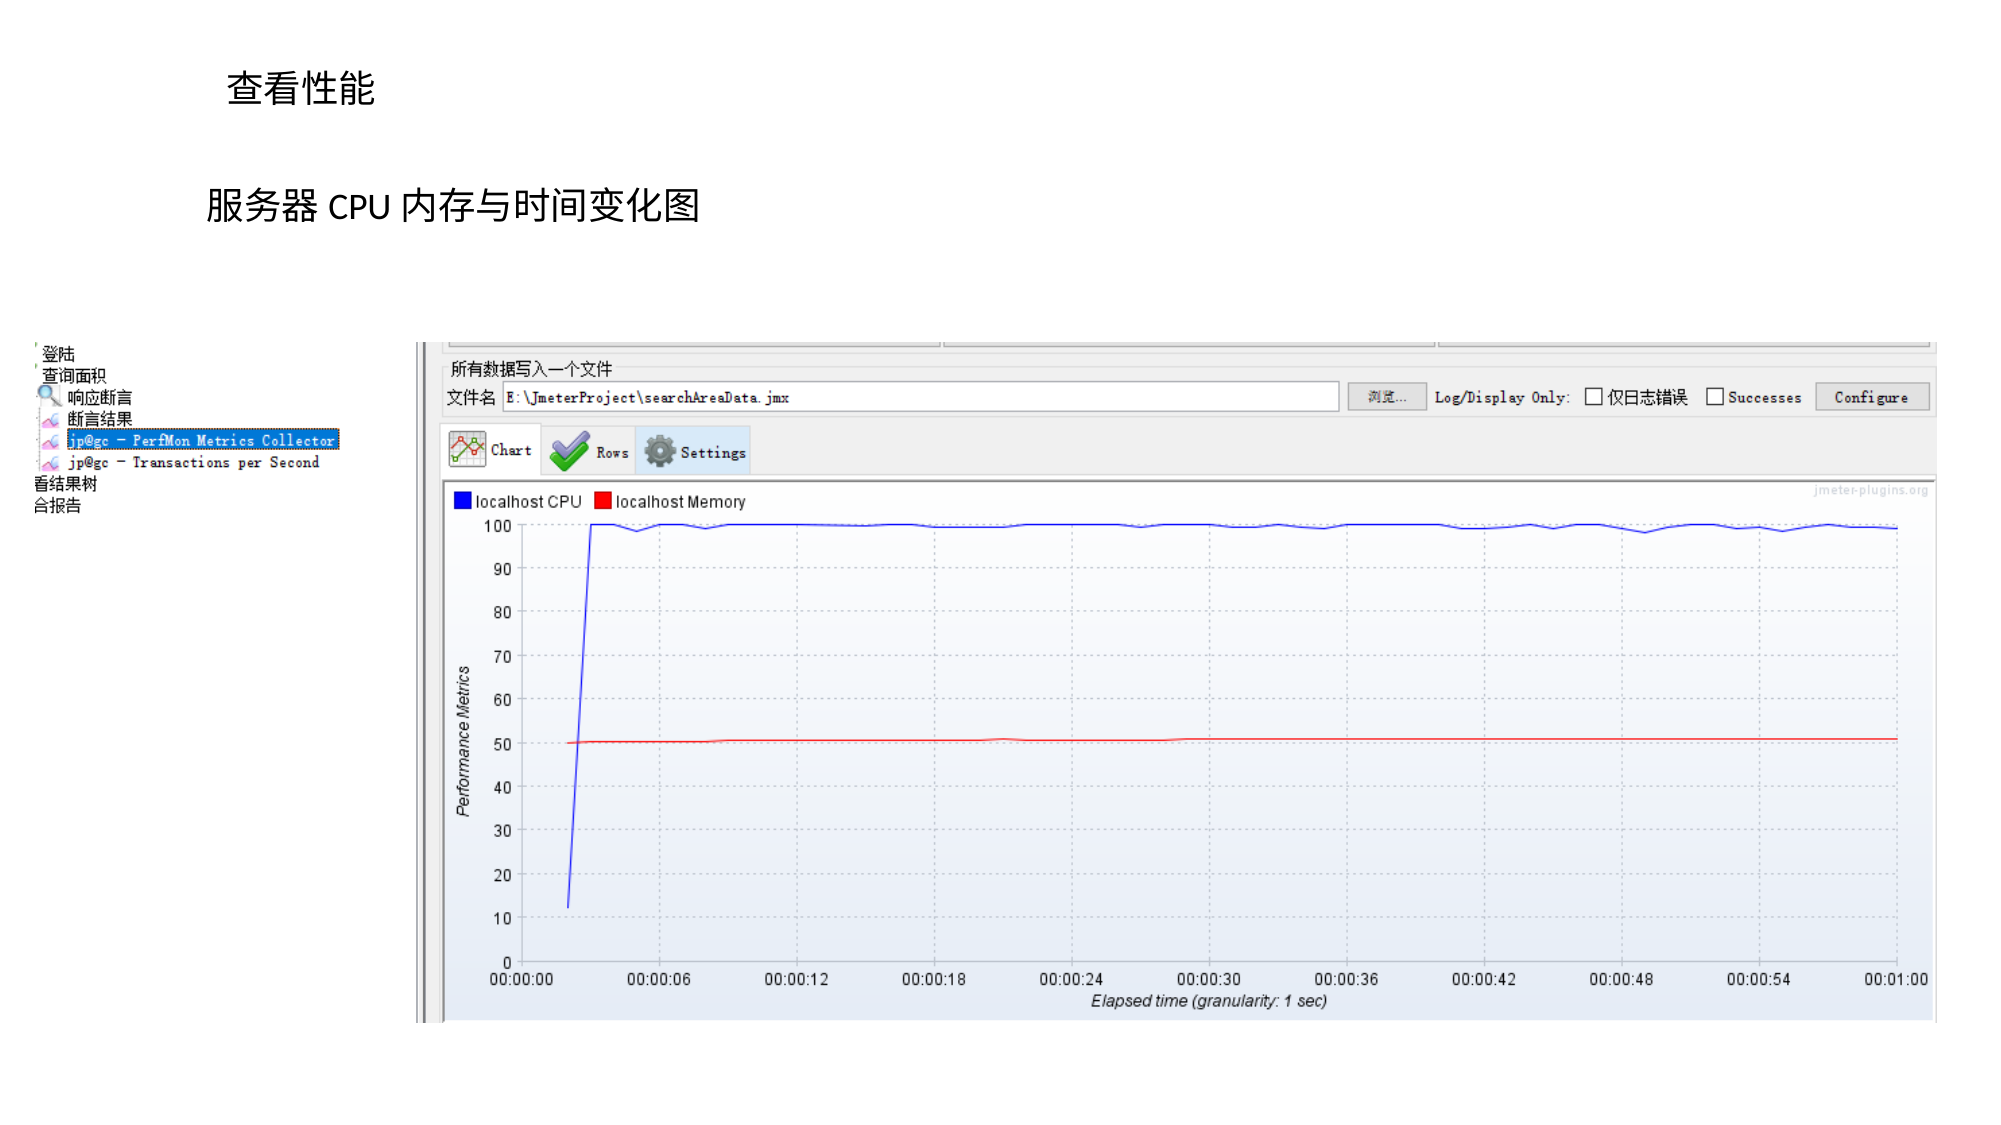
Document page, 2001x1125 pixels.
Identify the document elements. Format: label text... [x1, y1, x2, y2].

text_box 服务器CPU内存与时间变化图 [192, 174, 725, 235]
text_box 查看性能 [211, 57, 392, 117]
picture [35, 342, 1937, 1023]
